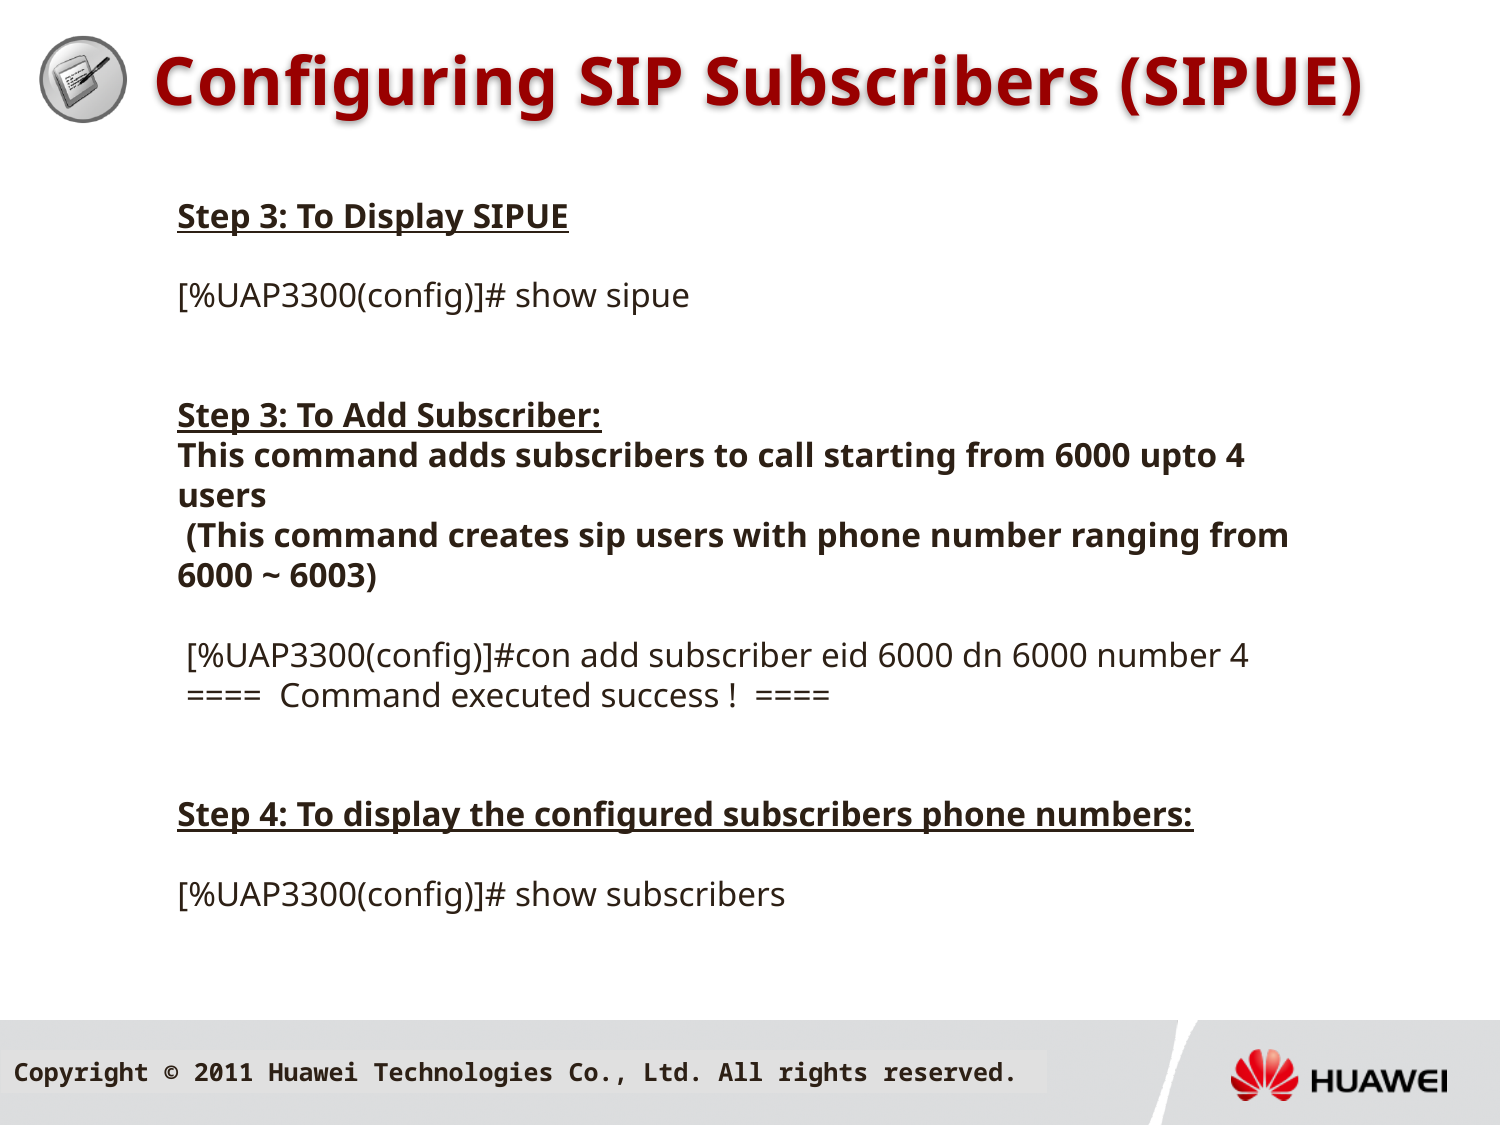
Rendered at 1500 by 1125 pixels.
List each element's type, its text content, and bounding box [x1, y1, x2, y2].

picture [0, 1020, 1500, 1125]
picture [32, 28, 134, 131]
text_box Step 3: To Display SIPUE [%UAP3300(config)]# show sipue Step 3: To Add Subscriber: This command adds subscribers to call starting from 6000 upto 4 users (This command creates sip users with phone number ranging from 6000 ~ 6003) [%UAP3300(config)]#con add subscriber eid 6000 dn 6000 number 4 ==== Command executed success ! ==== Step 4: To display the configured subscribers phone numbers: [%UAP3300(config)]# show subscribers [162, 187, 1350, 1001]
text_box Configuring SIP Subscribers (SIPUE) [123, 7, 1395, 151]
